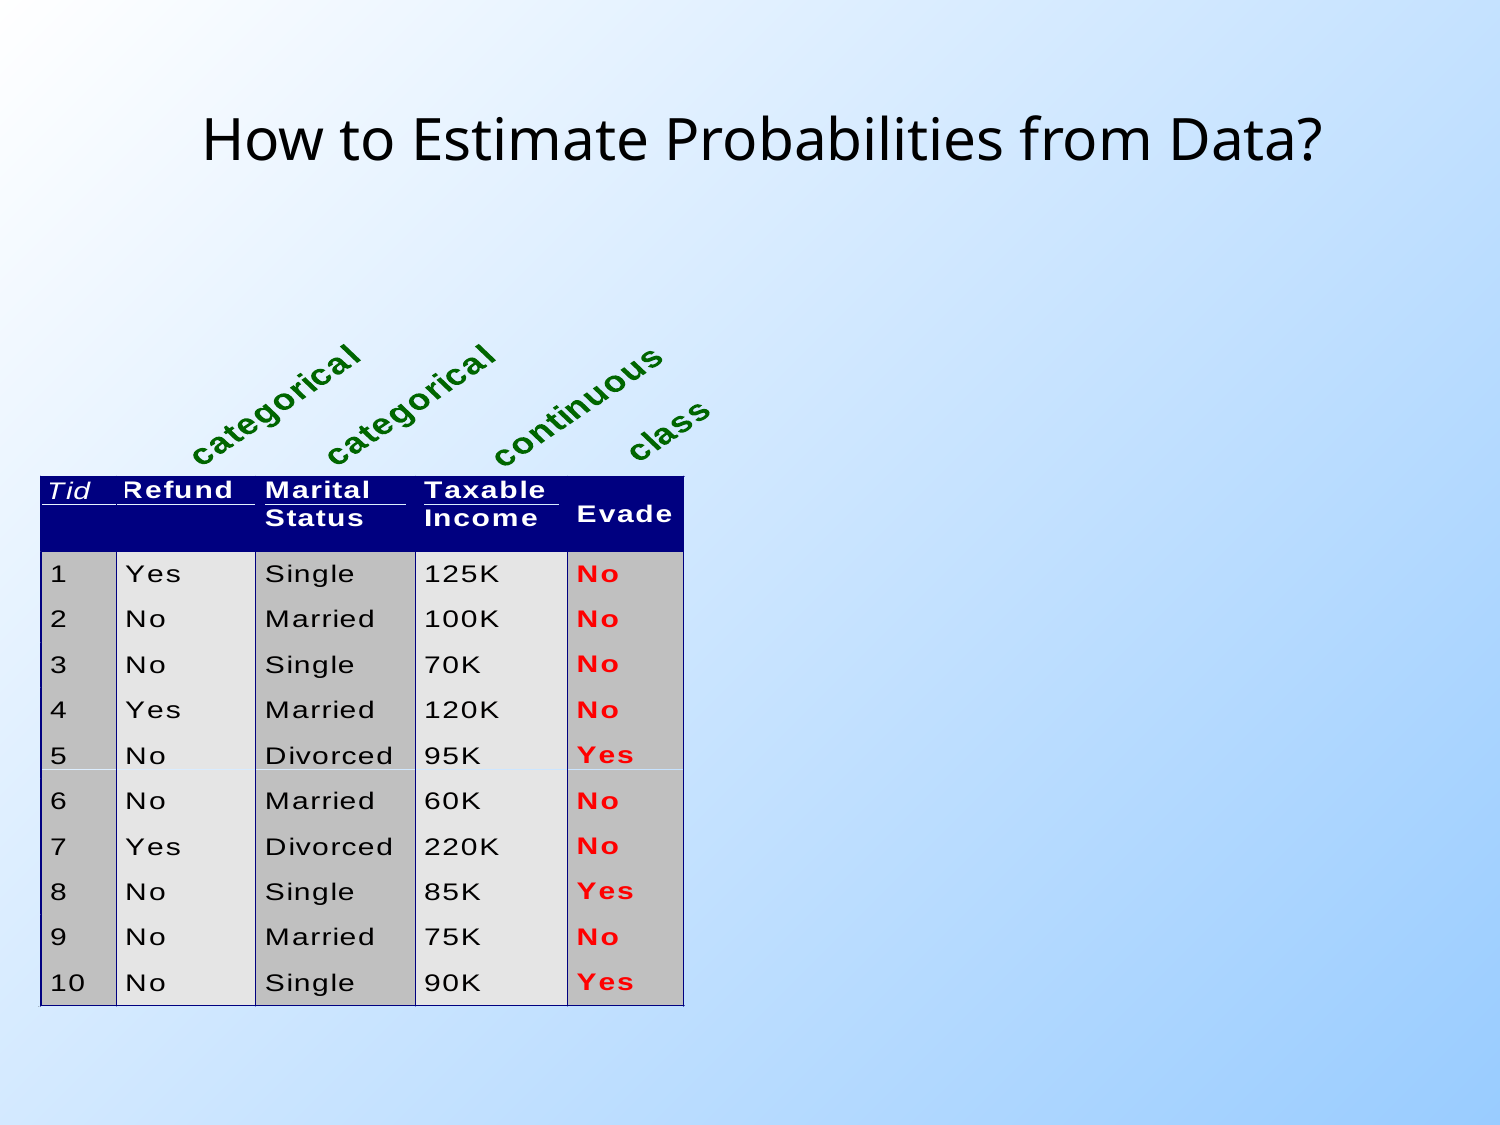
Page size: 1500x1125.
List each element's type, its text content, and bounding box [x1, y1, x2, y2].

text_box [24, 324, 746, 1027]
title How to Estimate Probabilities from Data? [49, 74, 1476, 201]
